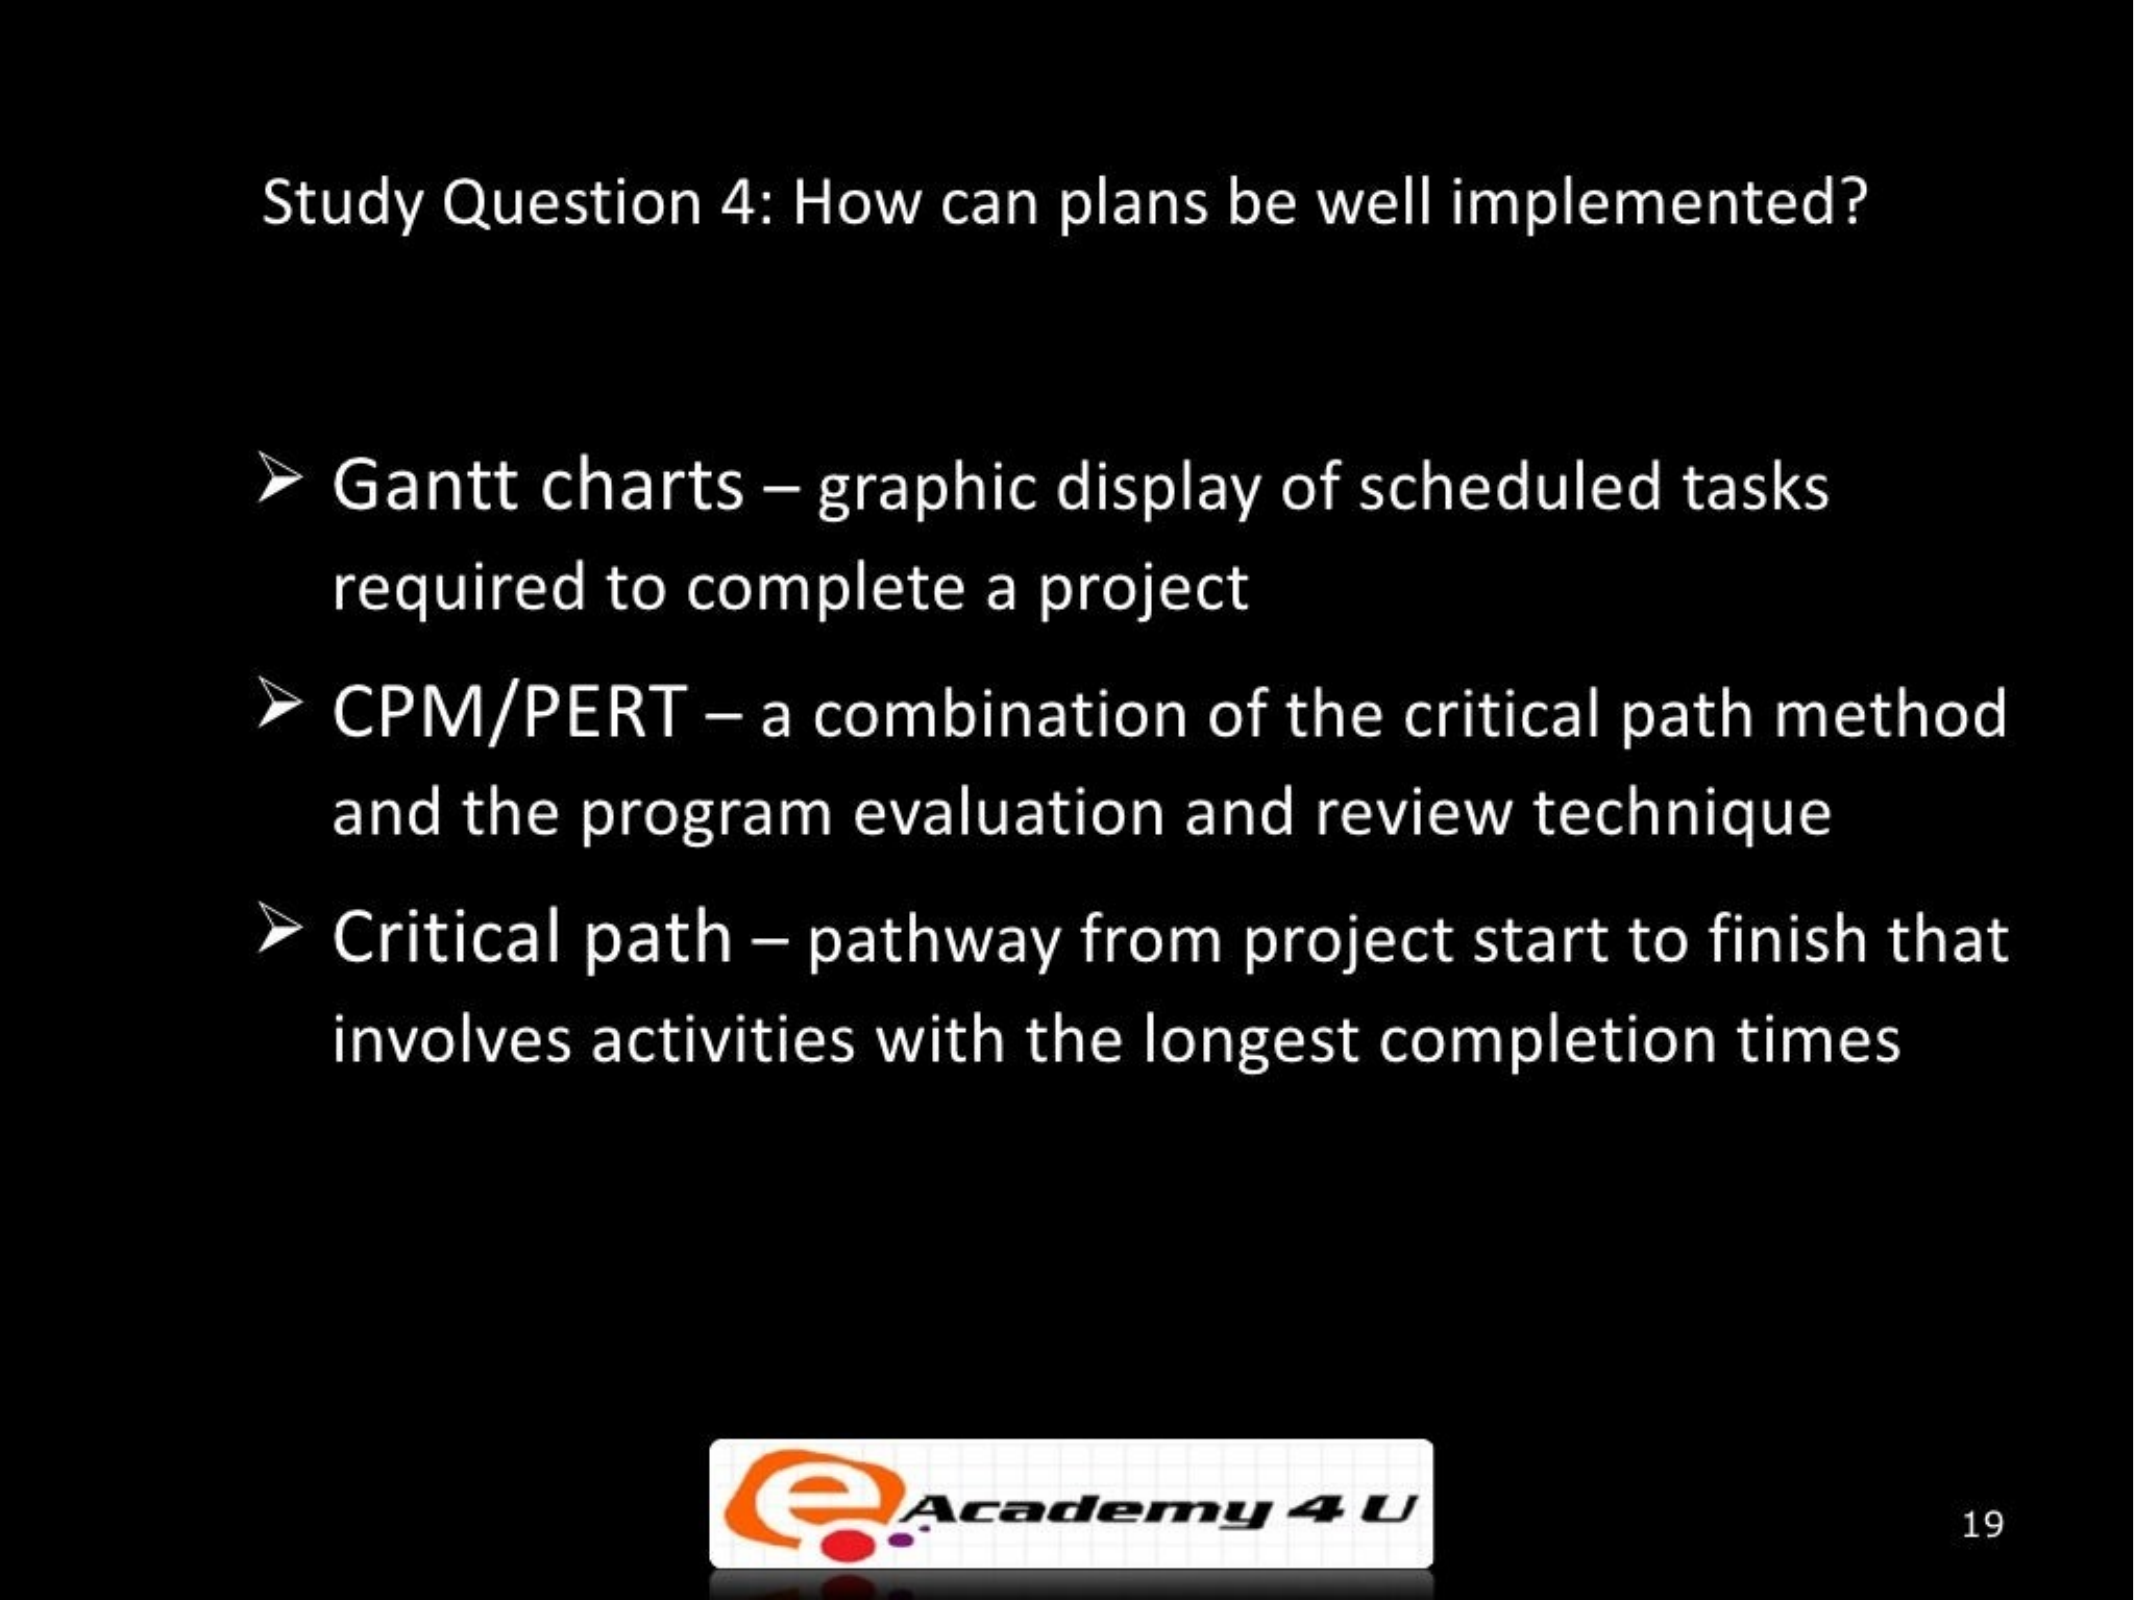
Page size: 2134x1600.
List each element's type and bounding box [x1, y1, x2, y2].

text_box [0, 0, 2134, 1600]
